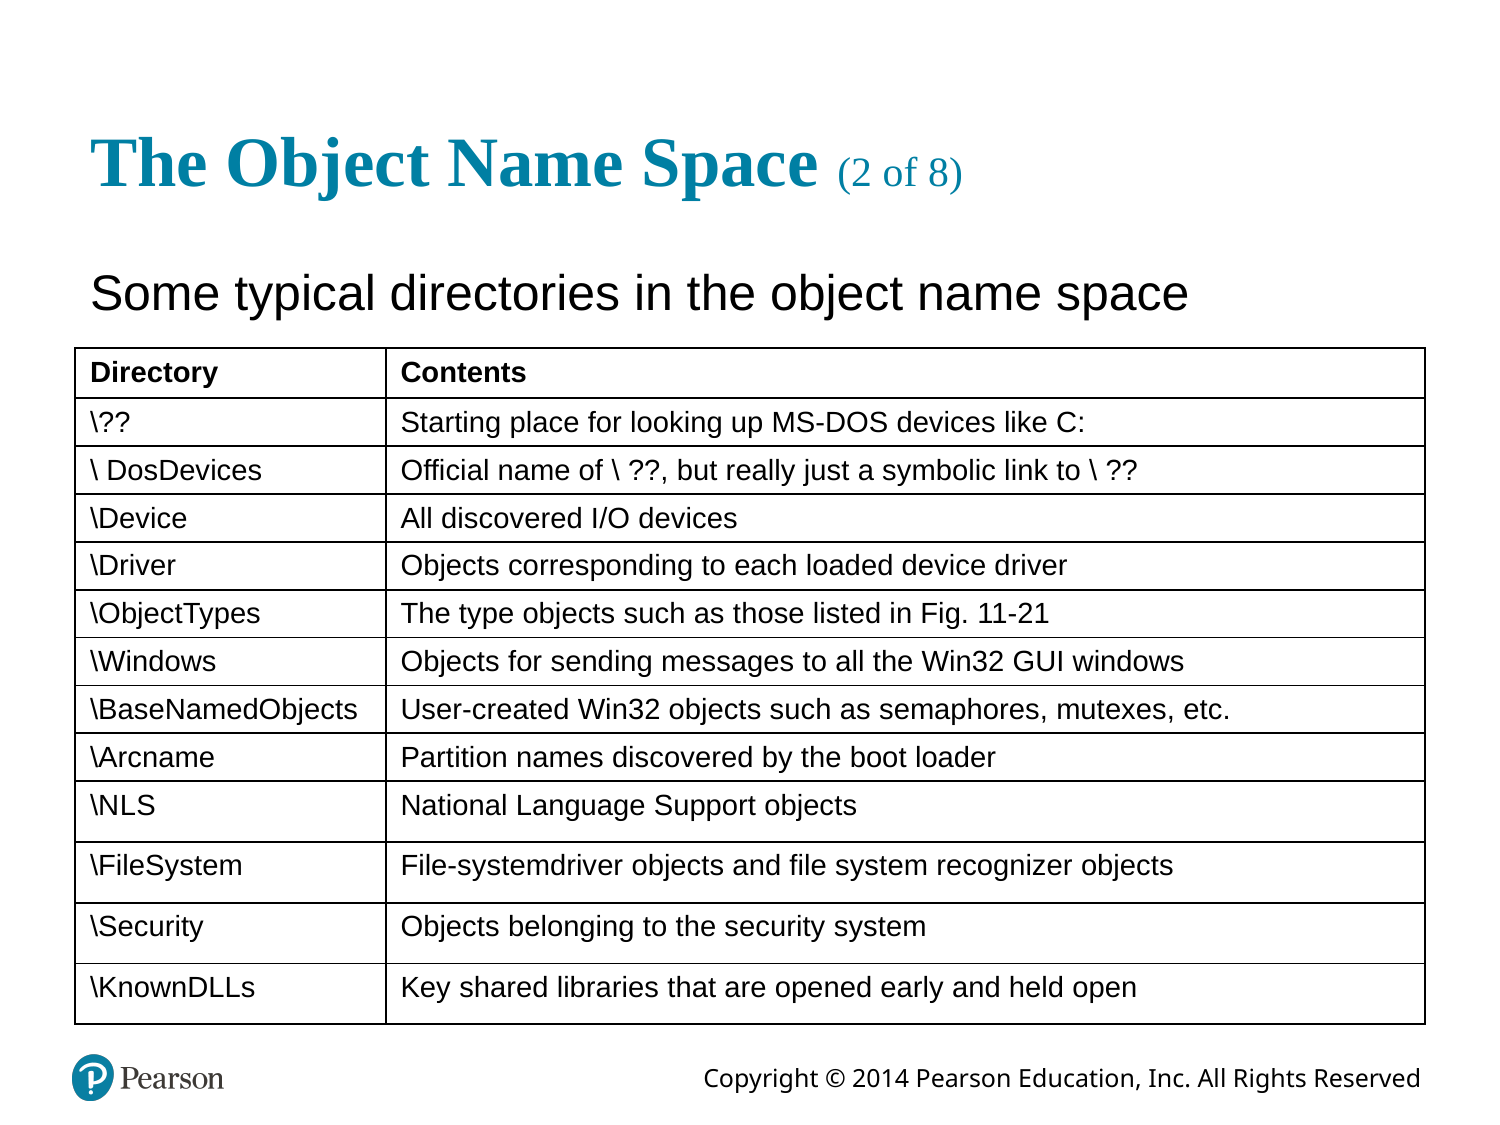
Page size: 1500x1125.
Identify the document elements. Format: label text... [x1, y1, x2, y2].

table_cell Objects belonging to the security system [387, 904, 1424, 963]
table_cell \?? [76, 399, 385, 445]
picture [72, 1054, 88, 1070]
table_cell The type objects such as those listed in Fig. 11-21 [387, 591, 1424, 637]
table_cell User-created Win32 objects such as semaphores, mutexes, etc. [387, 686, 1424, 732]
table_header Contents [387, 349, 1424, 397]
table_header Directory [76, 349, 385, 397]
list Some typical directories in the object name space [75, 245, 1425, 338]
table_cell \Device [76, 495, 385, 541]
table_cell Objects for sending messages to all the Win32 GUI windows [387, 638, 1424, 685]
table_cell \Driver [76, 543, 385, 589]
table_cell \ DosDevices [76, 447, 385, 493]
table_cell File-systemdriver objects and file system recognizer objects [387, 843, 1424, 902]
table_cell \Arcname [76, 734, 385, 780]
picture [98, 1054, 224, 1101]
table_cell \Windows [76, 638, 385, 685]
table_cell \Security [76, 904, 385, 963]
table_cell Starting place for looking up MS-DOS devices like C: [387, 399, 1424, 445]
table_cell \KnownDLLs [76, 964, 385, 1023]
title The Object Name Space (2 of 8) [75, 35, 1425, 216]
table_cell Key shared libraries that are opened early and held open [387, 964, 1424, 1023]
table_cell National Language Support objects [387, 782, 1424, 841]
table_cell Objects corresponding to each loaded device driver [387, 543, 1424, 589]
table_cell \N L S [76, 782, 385, 841]
picture [80, 1063, 106, 1088]
table_cell \BaseNamedObjects [76, 686, 385, 732]
table_cell \FileSystem [76, 843, 385, 902]
table_cell Partition names discovered by the boot loader [387, 734, 1424, 780]
table_cell \ObjectTypes [76, 591, 385, 637]
picture [72, 1087, 83, 1101]
table_cell Official name of \ ??, but really just a symbolic link to \ ?? [387, 447, 1424, 493]
table_cell All discovered I/O devices [387, 495, 1424, 541]
